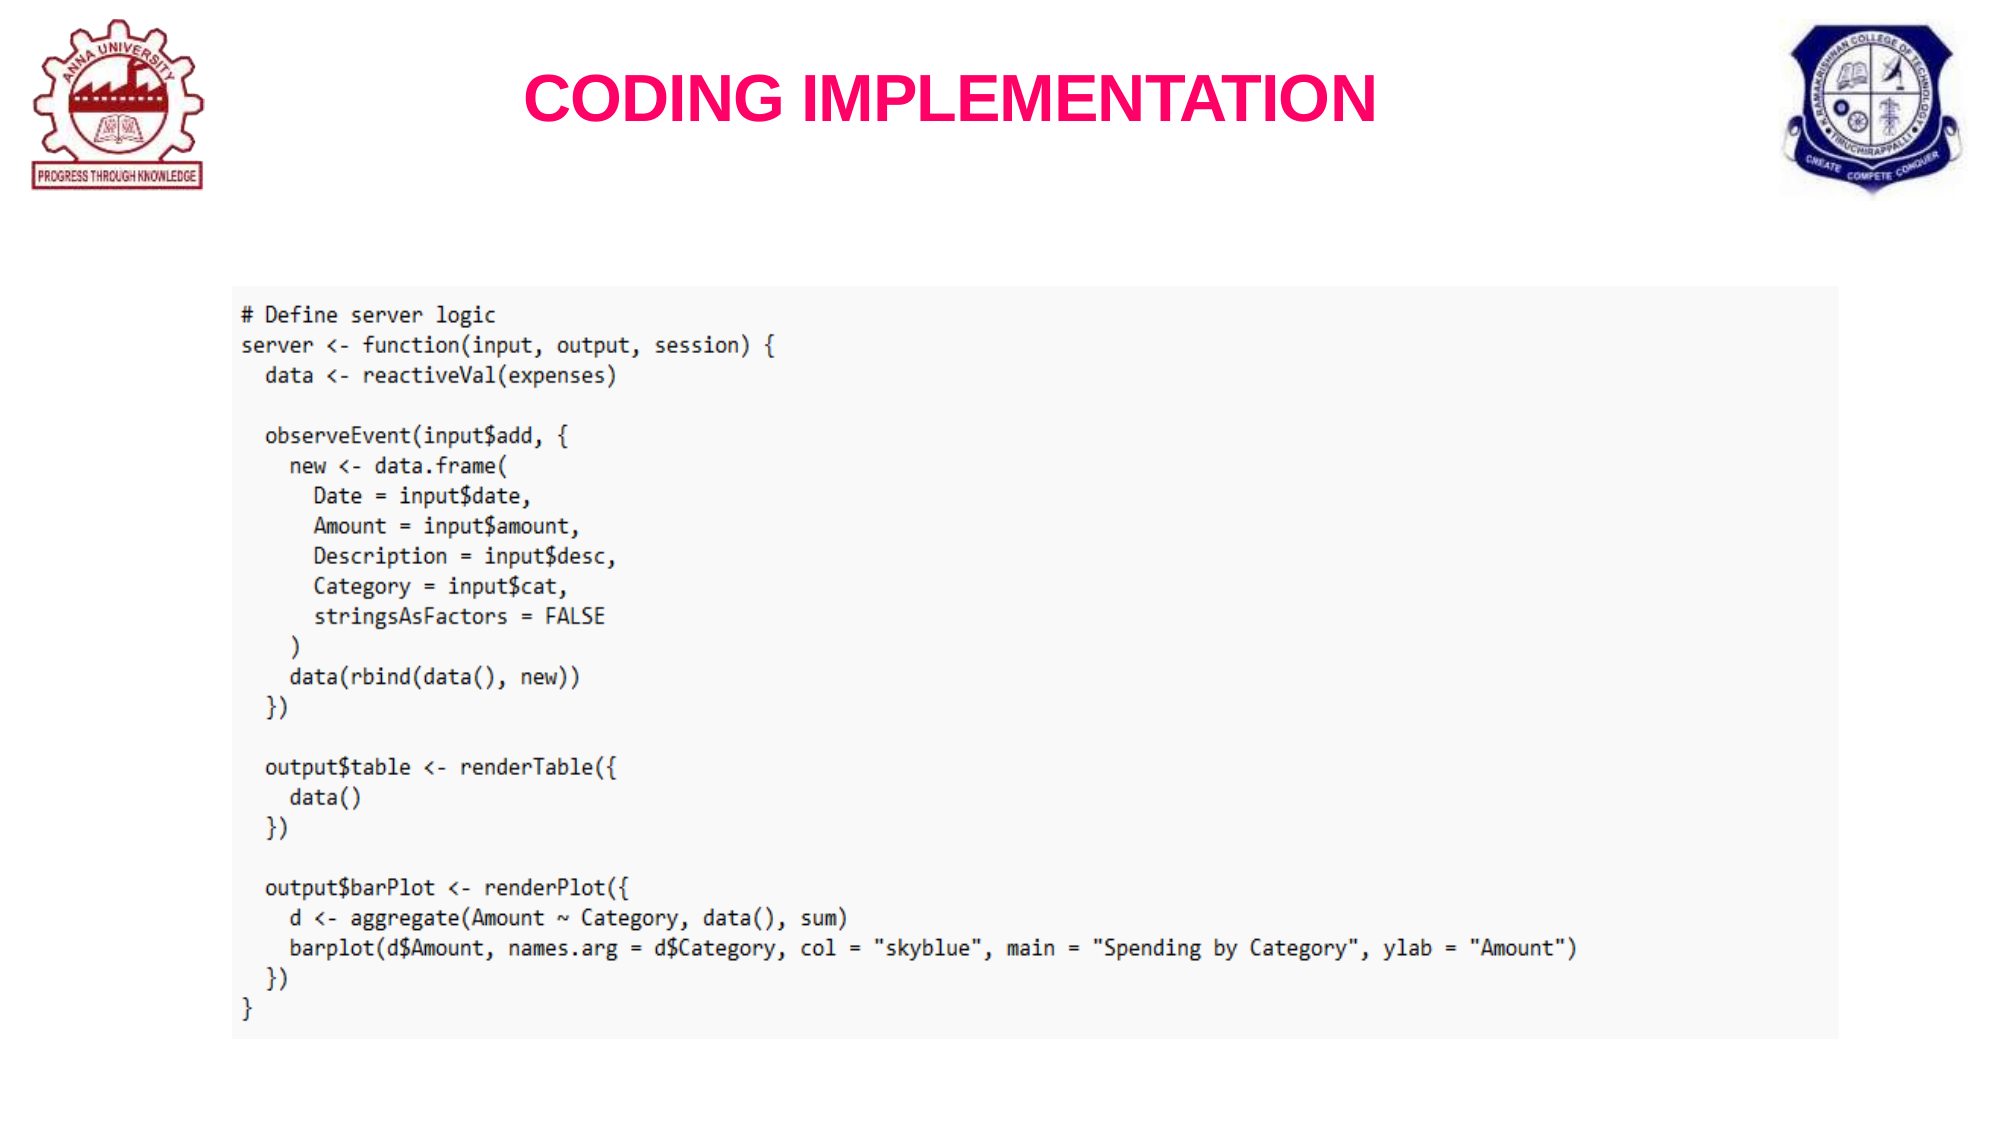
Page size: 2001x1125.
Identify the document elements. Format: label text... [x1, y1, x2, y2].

title CODING IMPLEMENTATION [209, 54, 1773, 136]
picture [31, 18, 1969, 1039]
